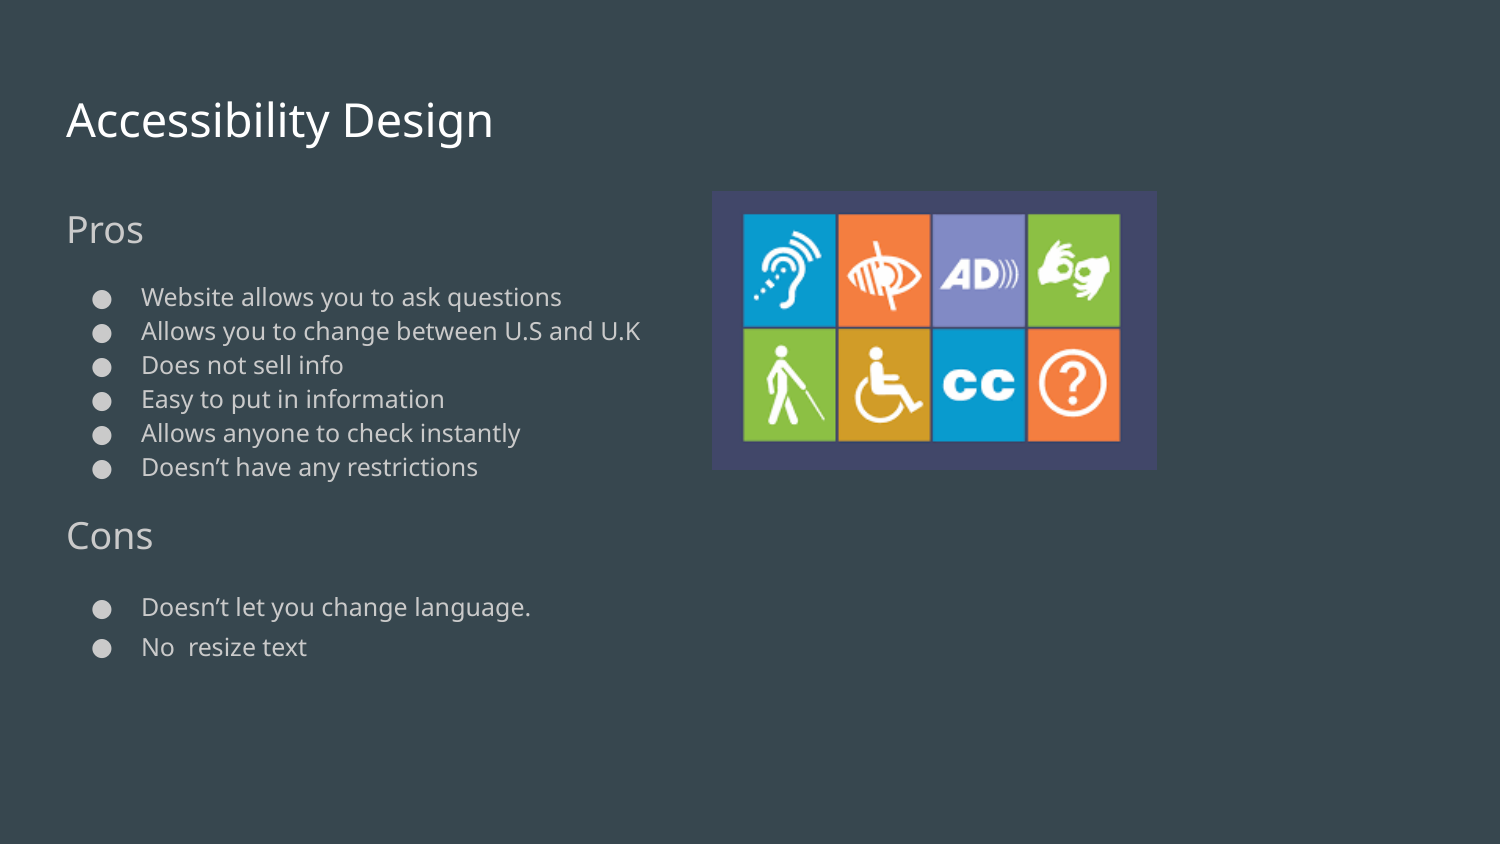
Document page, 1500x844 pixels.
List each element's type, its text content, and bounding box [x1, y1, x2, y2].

picture [711, 191, 1157, 471]
title Accessibility Design [51, 72, 1449, 167]
list Pros Website allows you to ask questions Allows you to change between U.S and U.K Does not sell info Easy to put in information Allows anyone to check instantly Doesn’t have any restrictions Cons Doesn’t let you change language. No resize text [51, 189, 688, 750]
